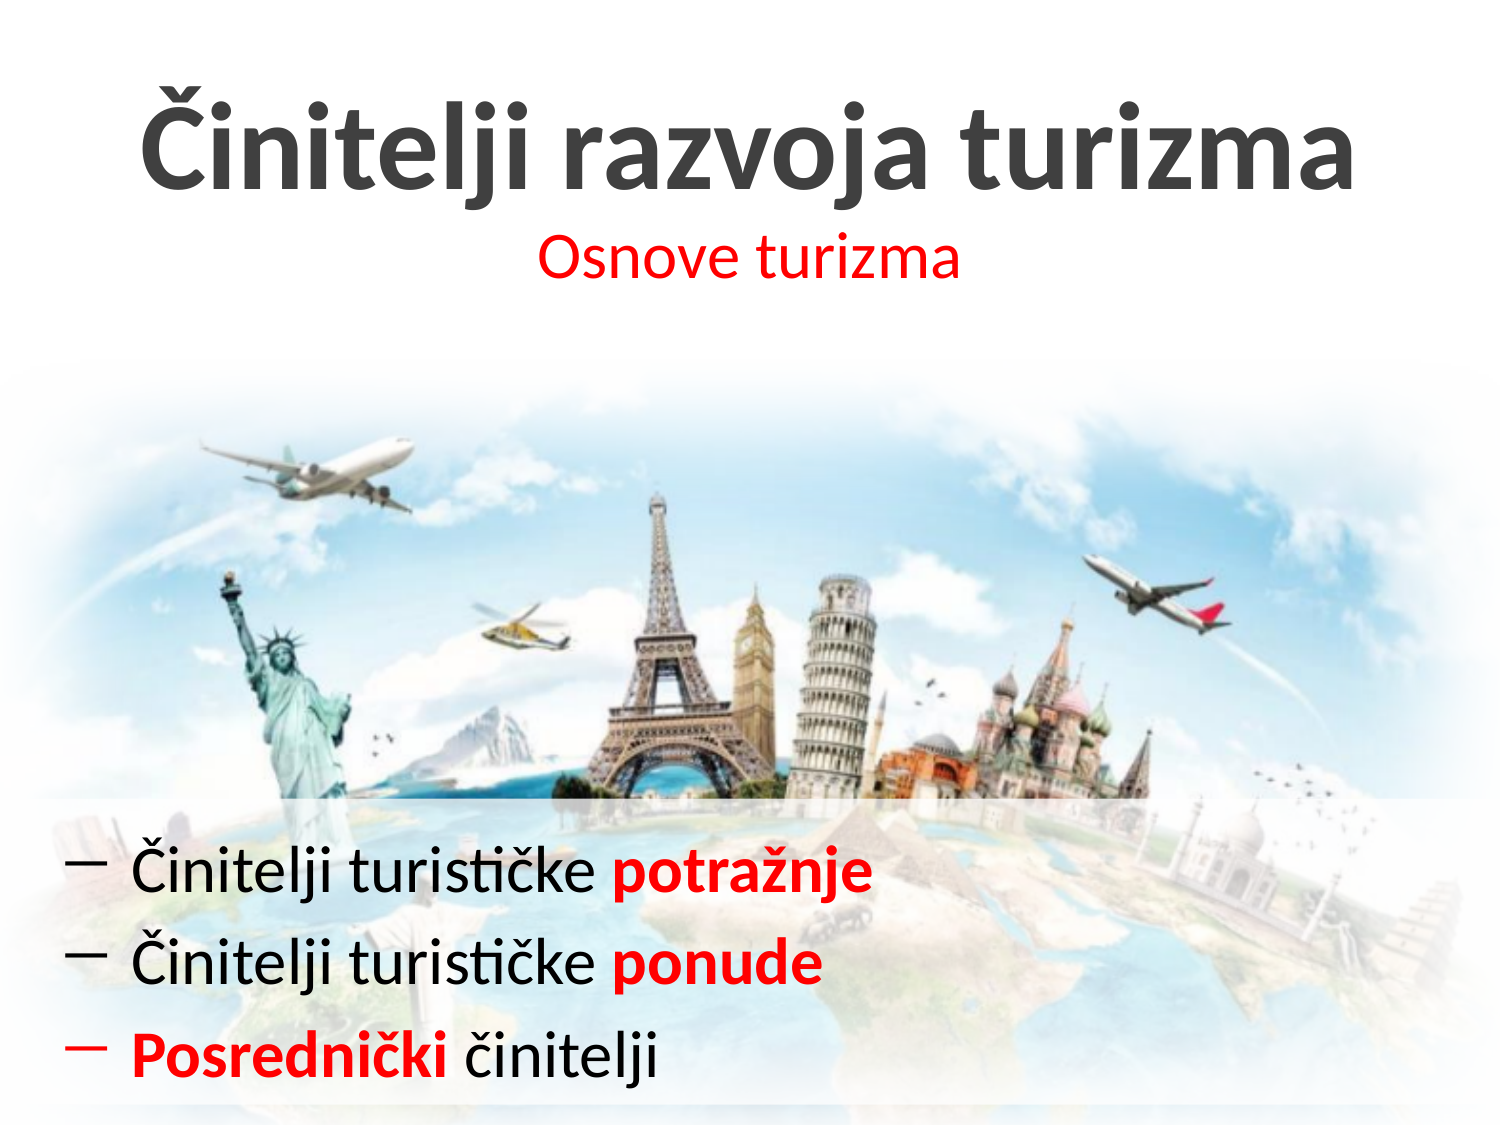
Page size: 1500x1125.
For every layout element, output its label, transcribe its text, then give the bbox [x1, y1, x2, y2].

picture [0, 322, 1500, 1125]
title Činitelji razvoja turizma [112, 19, 1388, 261]
subtitle Osnove turizma [225, 204, 1275, 315]
